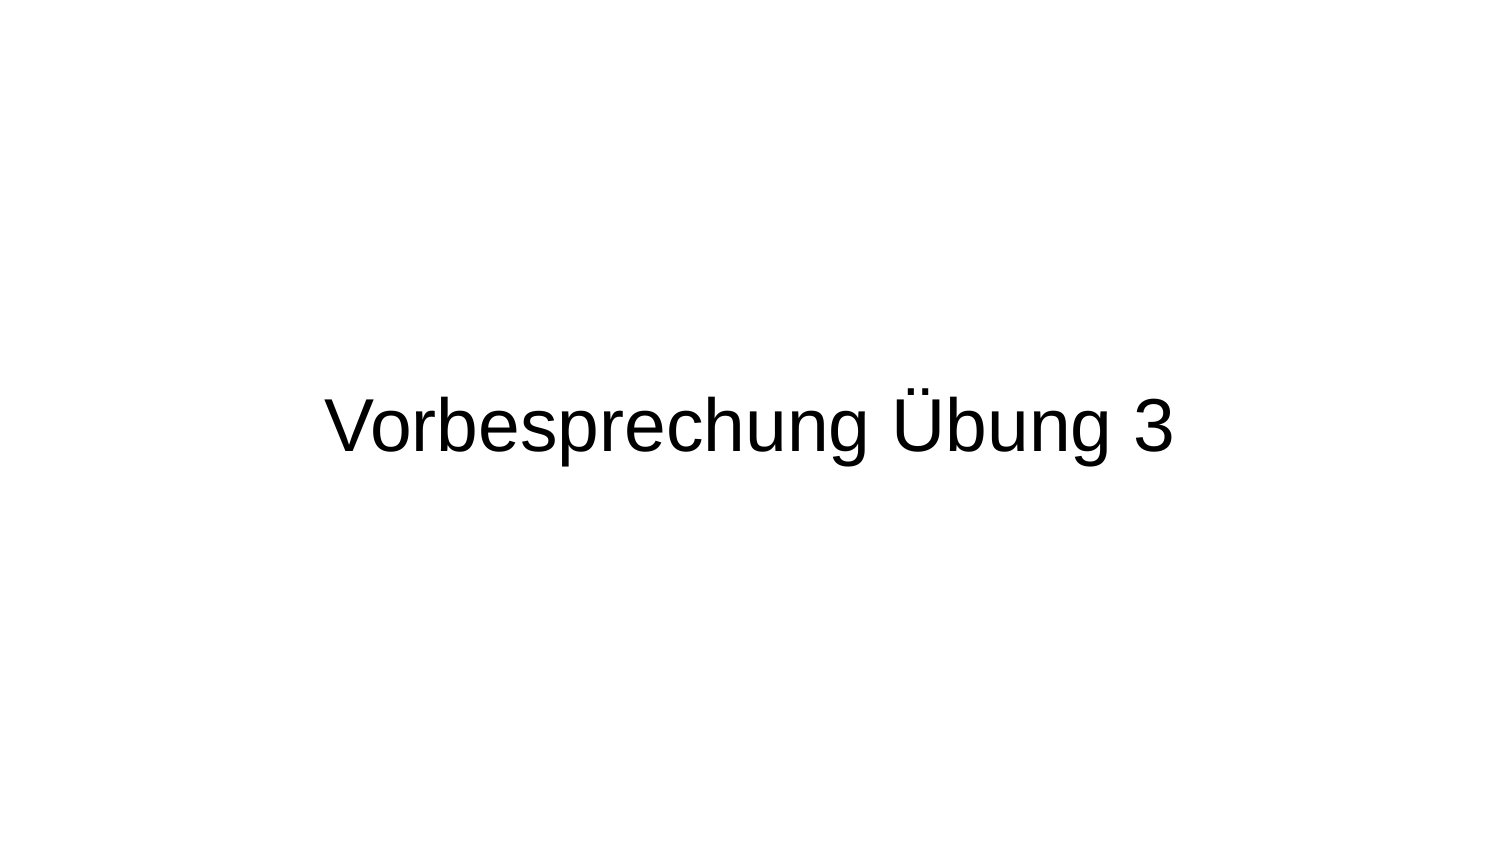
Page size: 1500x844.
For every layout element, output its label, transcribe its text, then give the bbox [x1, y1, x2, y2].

title Vorbesprechung Übung 3 [51, 352, 1449, 491]
